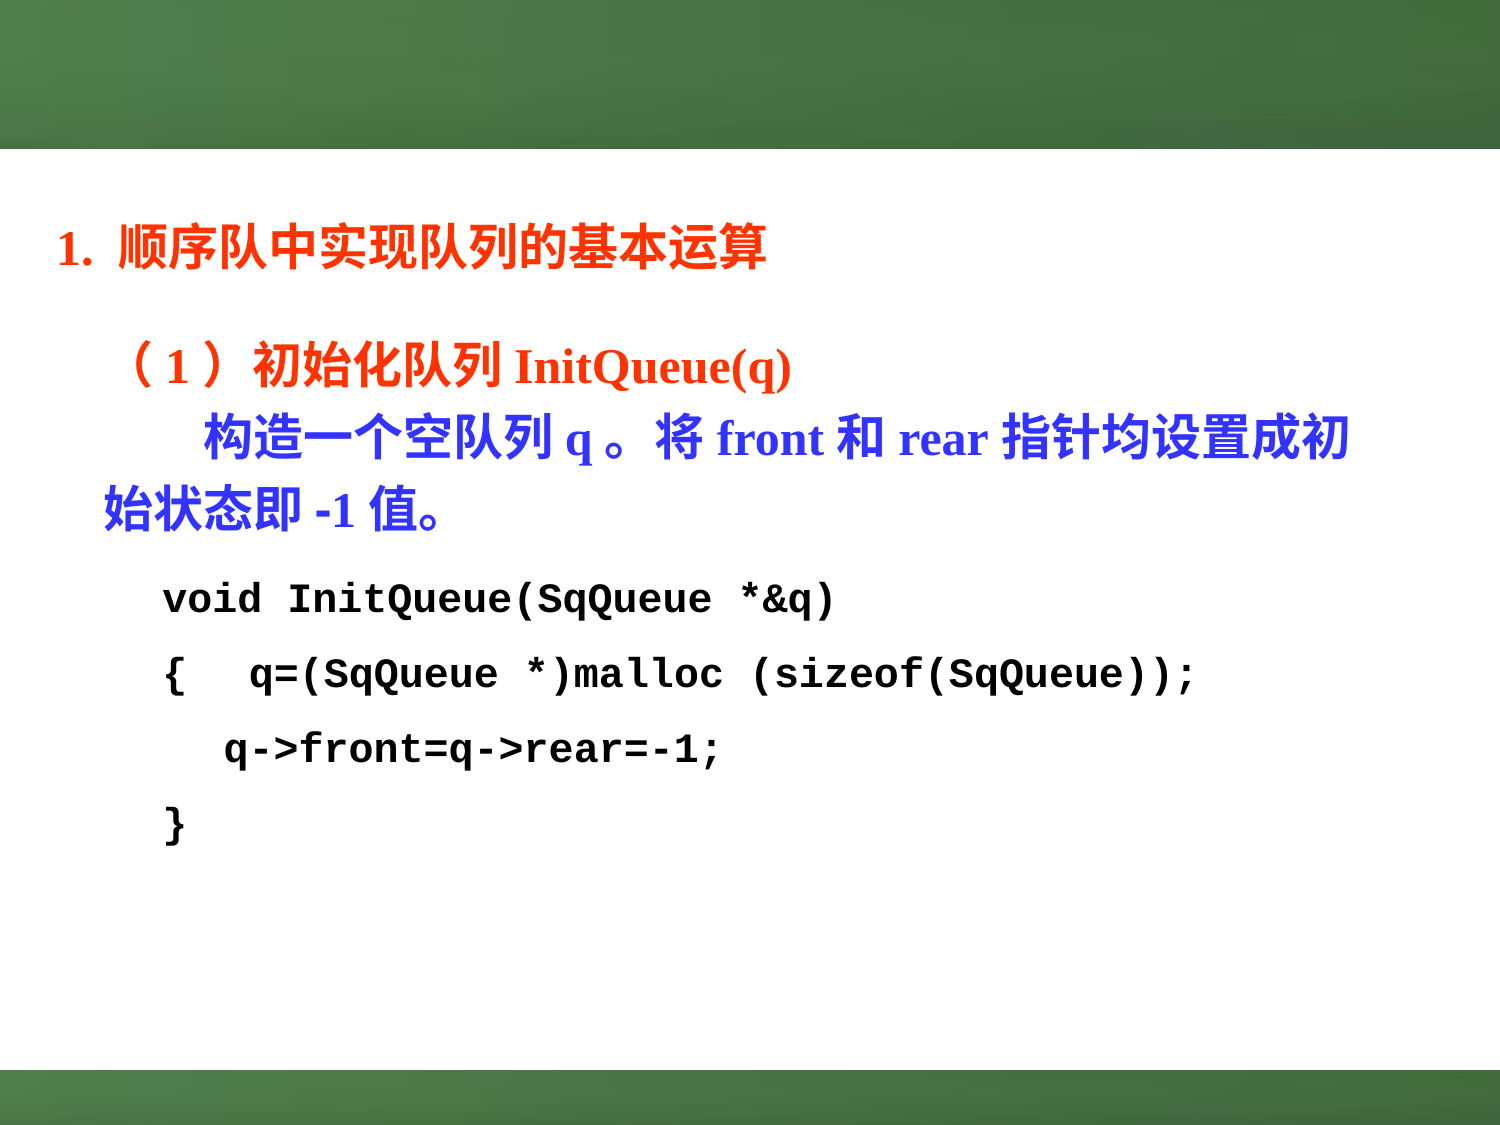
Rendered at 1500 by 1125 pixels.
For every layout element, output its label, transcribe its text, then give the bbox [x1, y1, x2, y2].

text_box 1. 顺序队中实现队列的基本运算 [41, 208, 1388, 283]
picture [0, 0, 1500, 149]
text_box （1）初始化队列InitQueue(q) 构造一个空队列q。将front和rear指针均设置成初始状态即-1值。 [88, 314, 1376, 546]
picture [0, 1070, 1500, 1125]
text_box void InitQueue(SqQueue *&q) { q=(SqQueue *)malloc (sizeof(SqQueue)); q->front=q->rear=-1; } [147, 538, 1246, 854]
